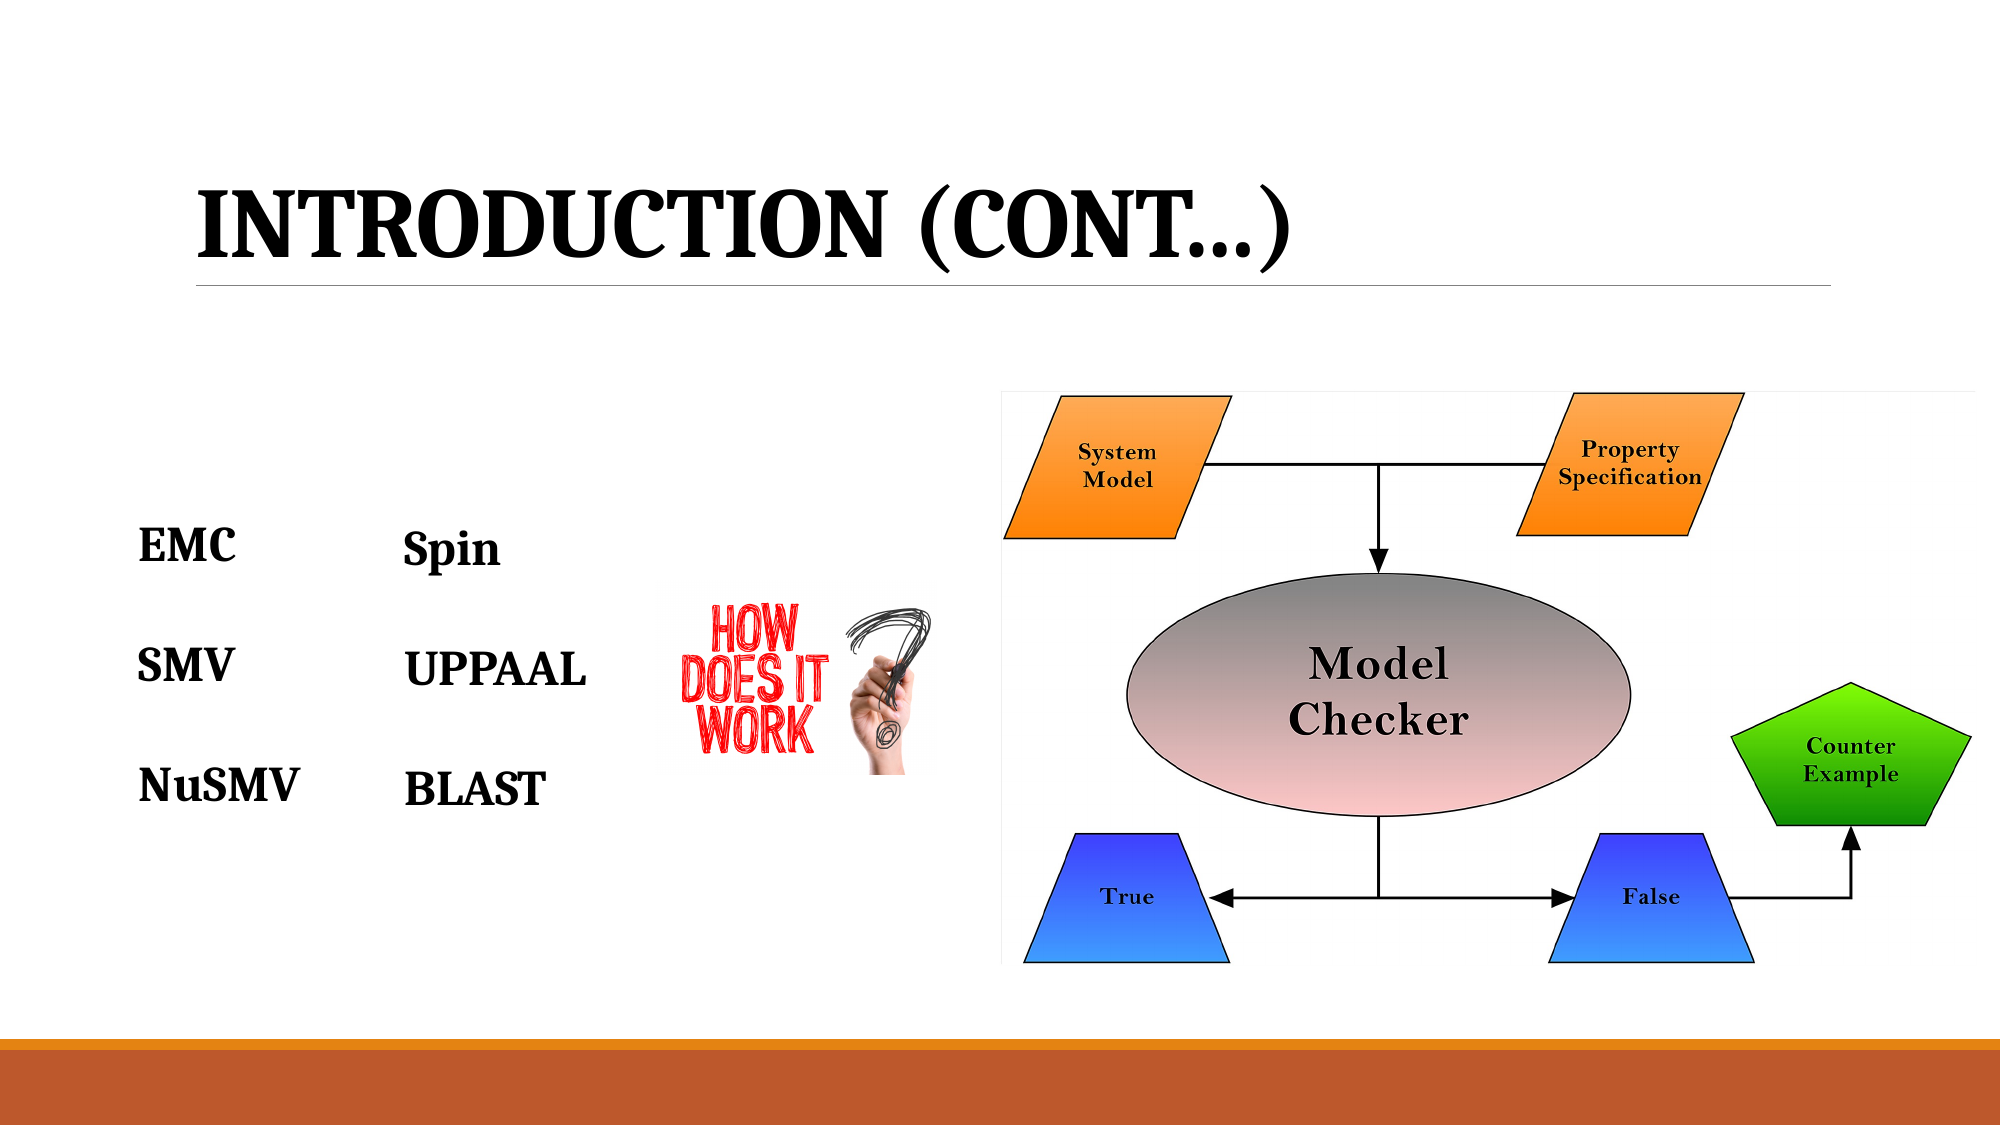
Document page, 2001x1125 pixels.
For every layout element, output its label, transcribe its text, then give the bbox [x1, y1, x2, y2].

picture [655, 579, 937, 775]
title INTRODUCTION (CONT…) [180, 47, 1830, 285]
text_box Spin UPPAAL BLAST [389, 508, 703, 823]
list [999, 388, 1978, 966]
text_box EMC SMV NuSMV [124, 503, 438, 819]
